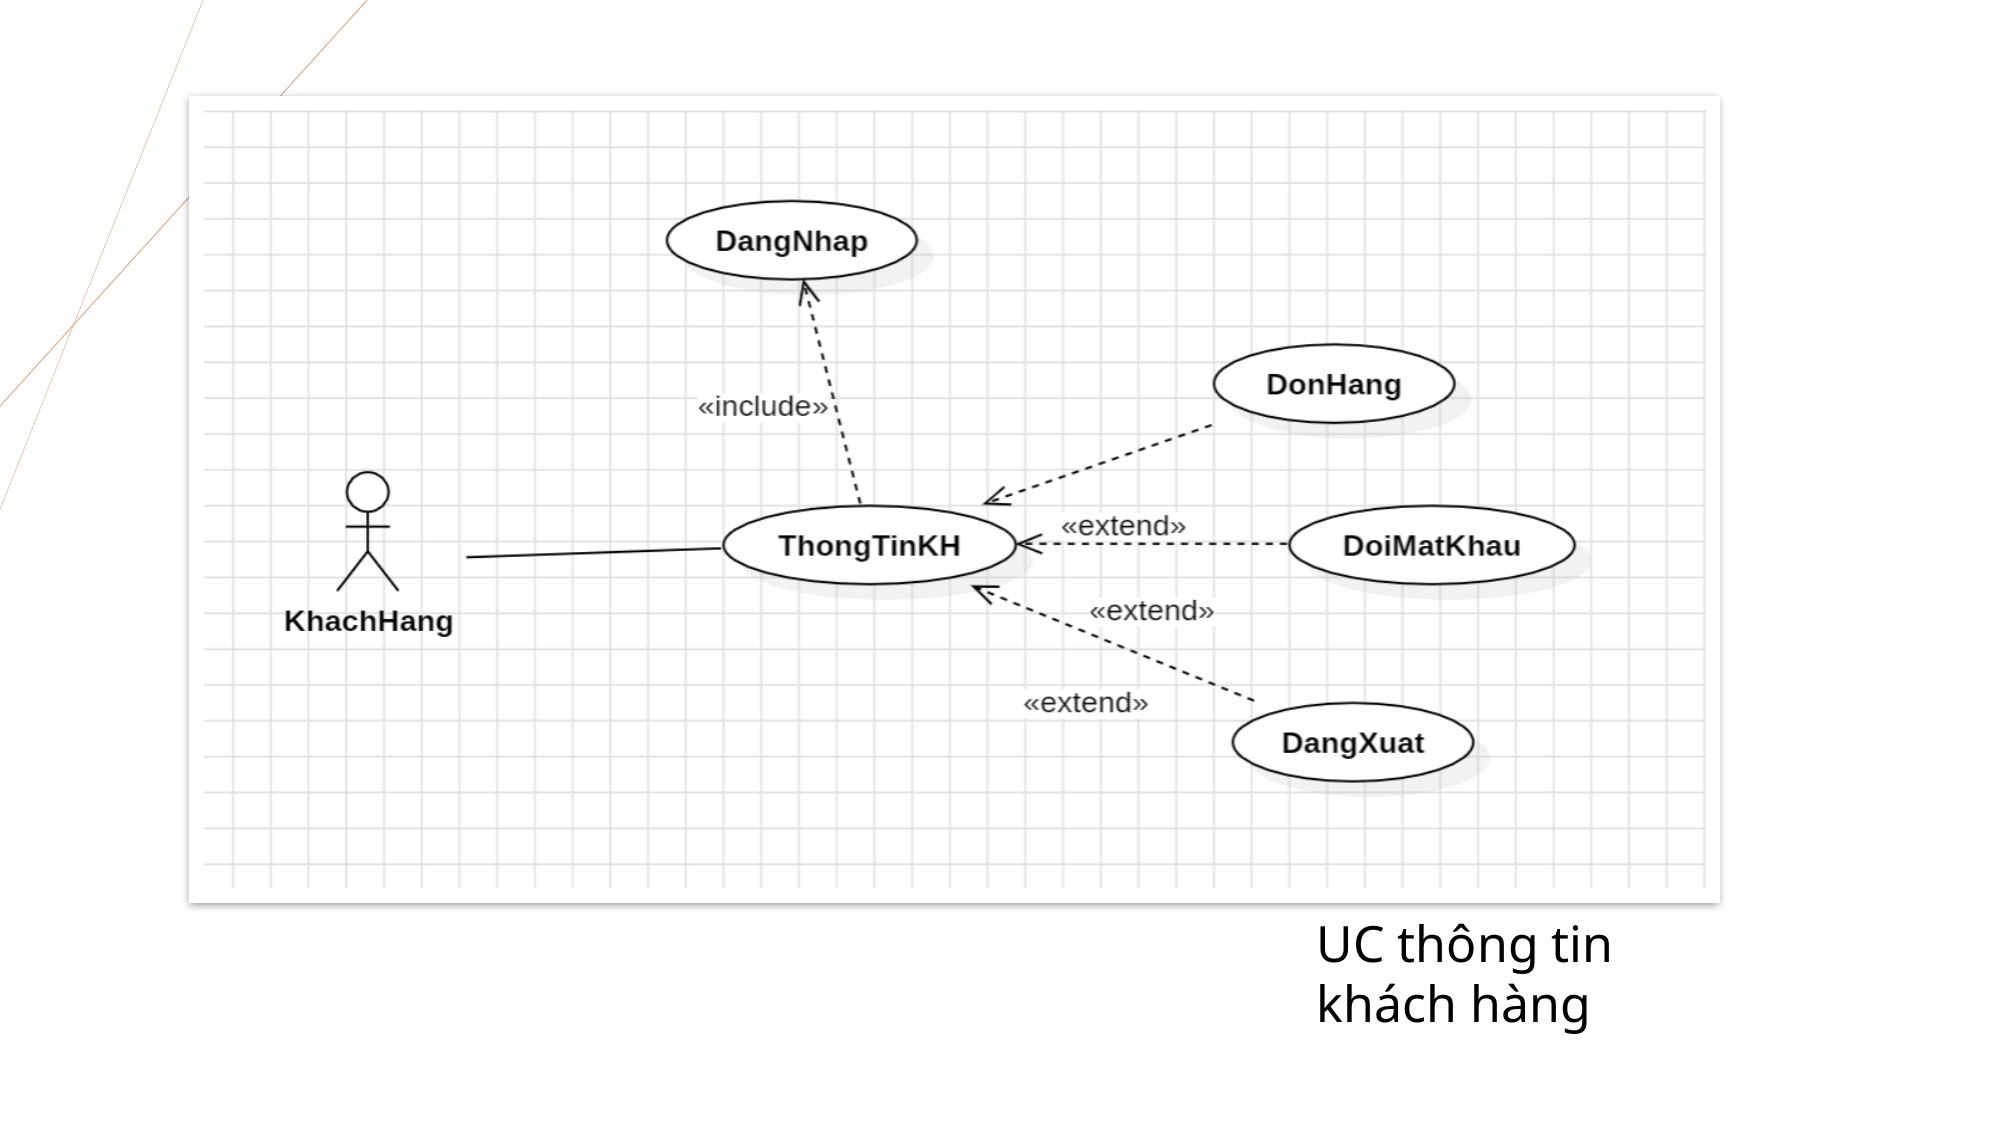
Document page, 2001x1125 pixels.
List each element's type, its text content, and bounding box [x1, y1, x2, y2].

picture [203, 110, 1706, 889]
text_box UC thông tin khách hàng [1302, 911, 1654, 1040]
